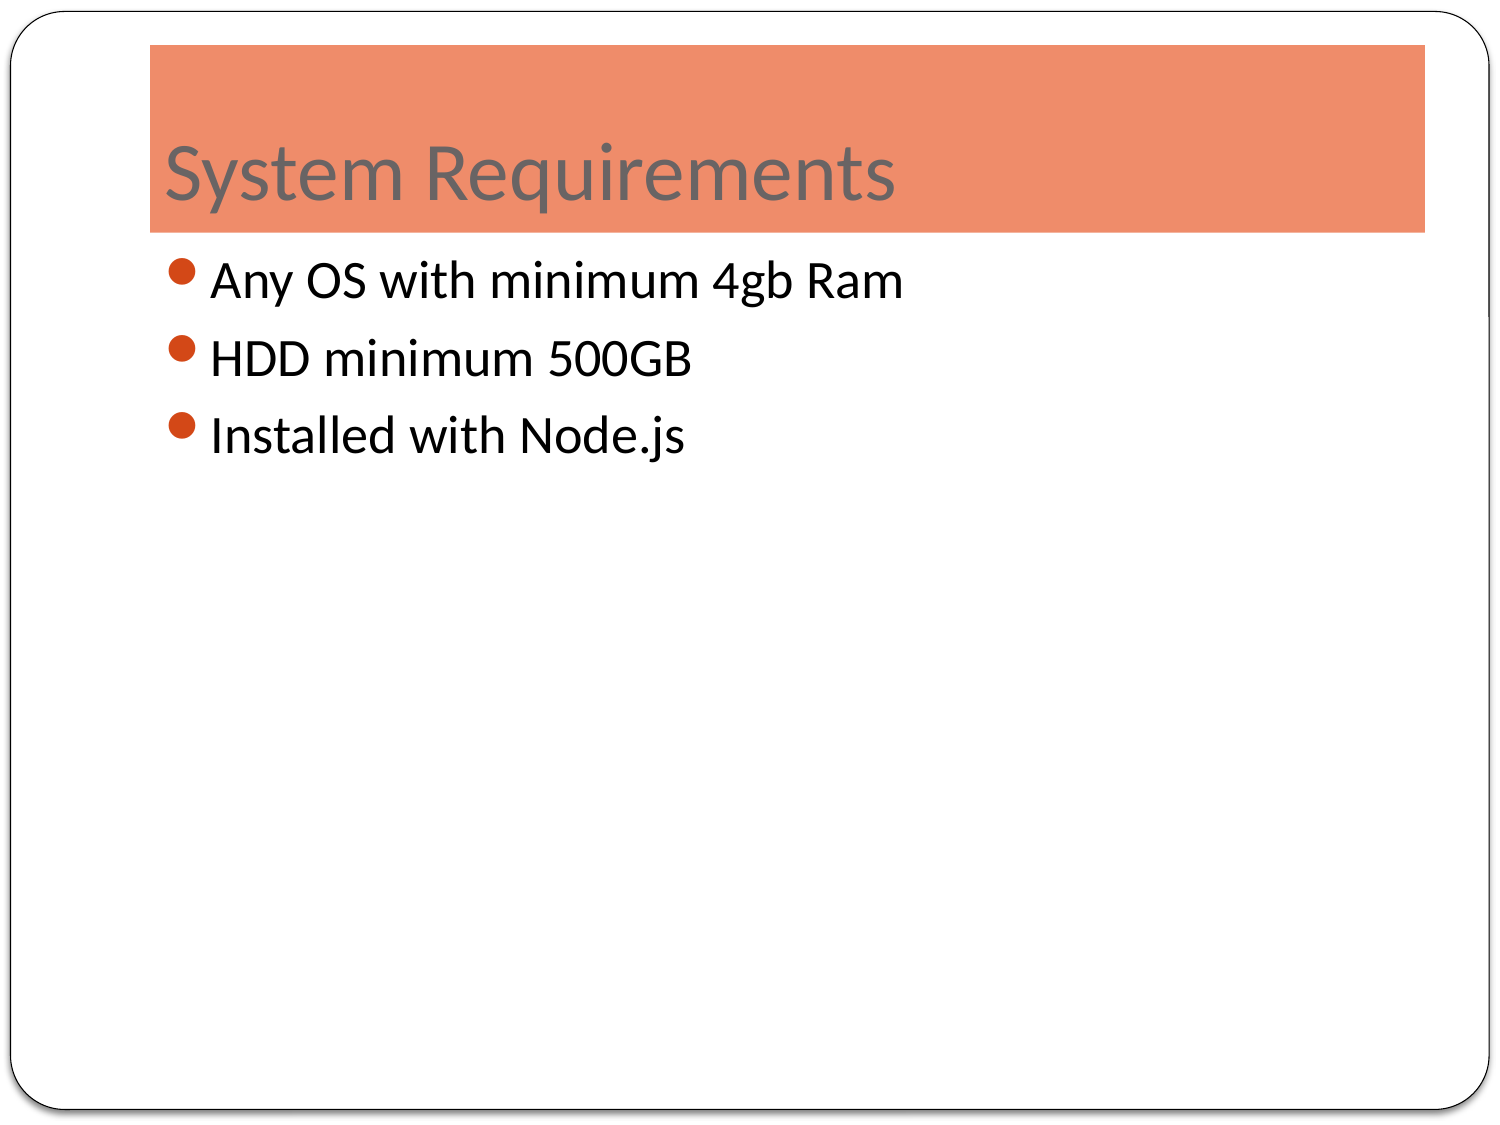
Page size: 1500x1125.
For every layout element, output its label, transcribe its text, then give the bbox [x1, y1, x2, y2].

title System Requirements [150, 45, 1425, 233]
list Any OS with minimum 4gb Ram HDD minimum 500GB Installed with Node.js [150, 237, 1425, 988]
